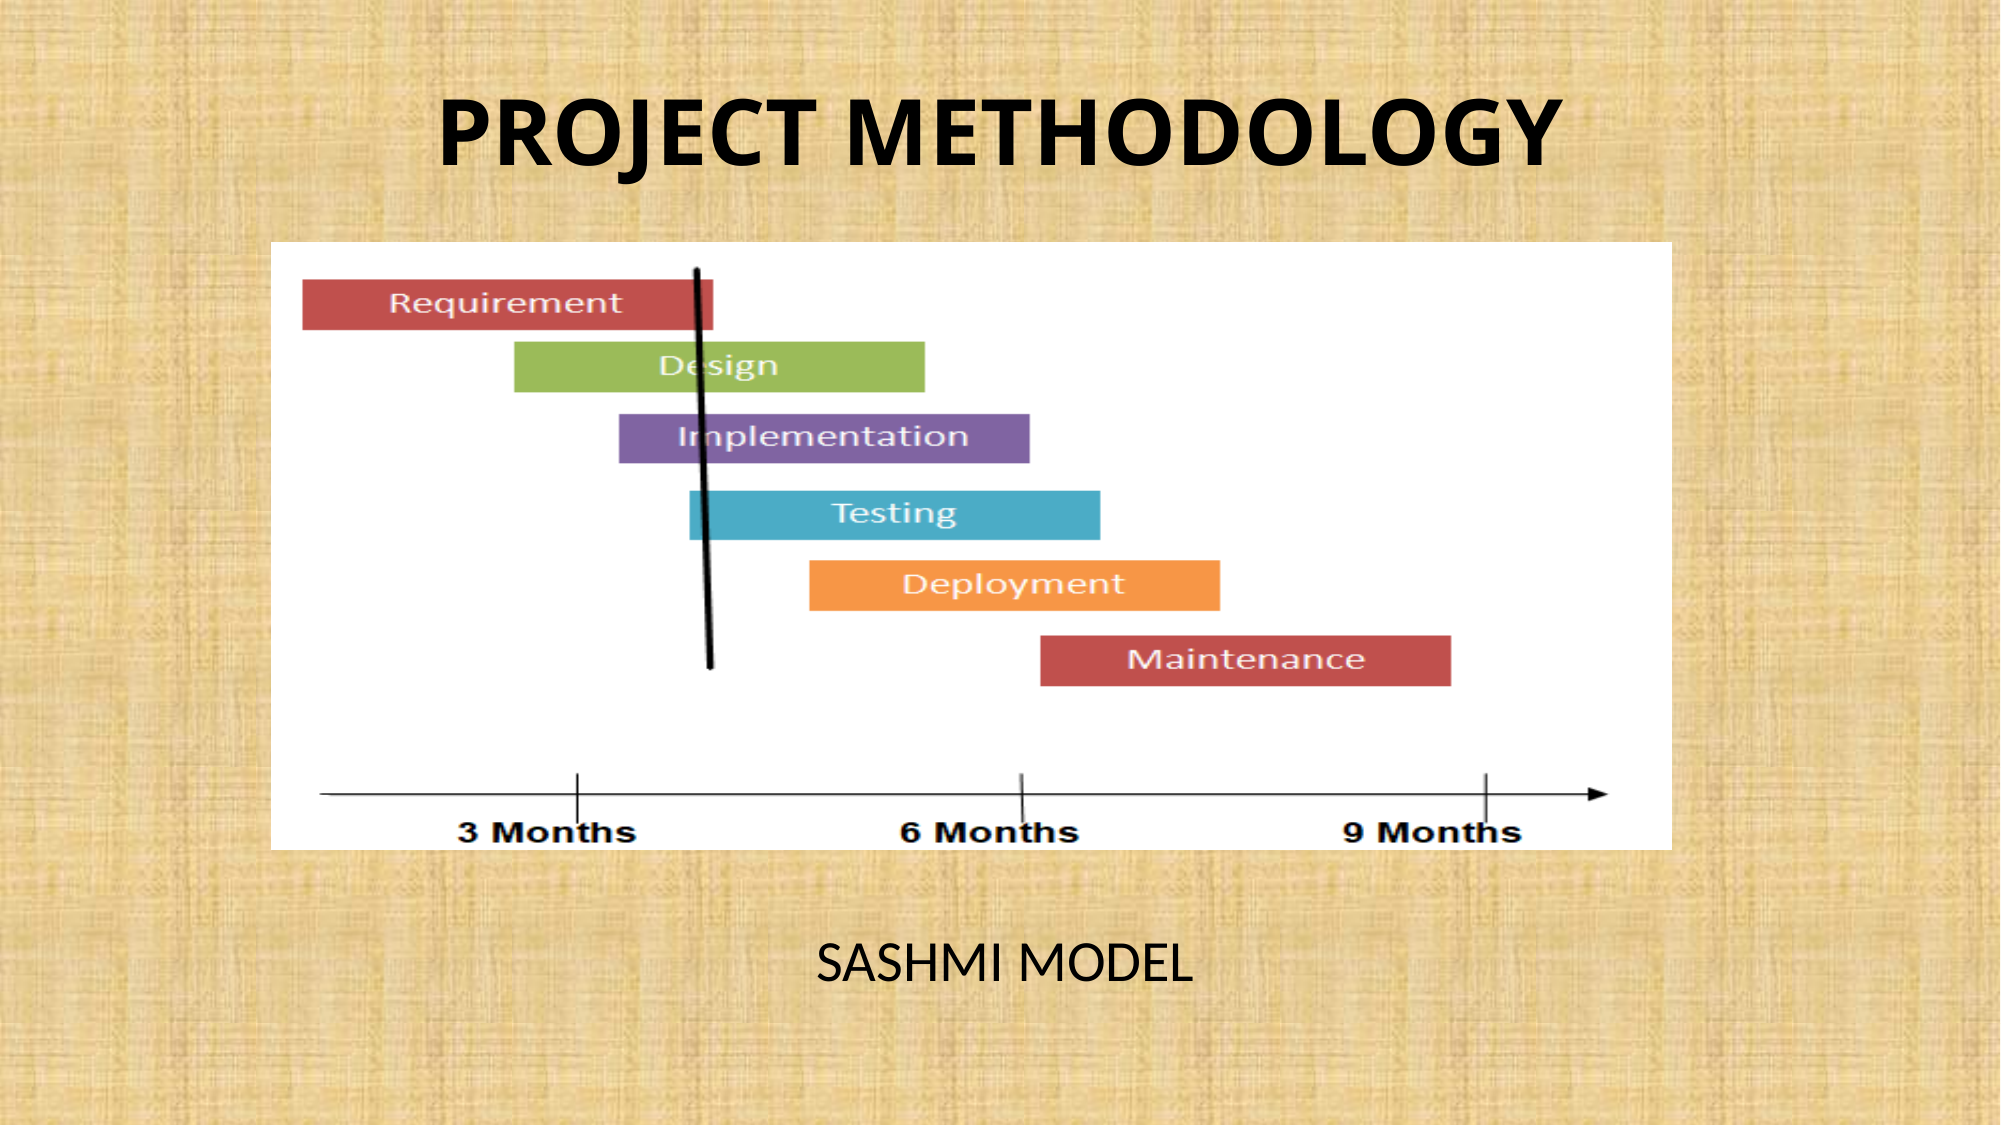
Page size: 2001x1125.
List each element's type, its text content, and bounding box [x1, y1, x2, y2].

title PROJECT METHODOLOGY [137, 59, 1863, 213]
picture [0, 0, 2001, 1125]
list SASHMI MODEL [148, 923, 1863, 1014]
